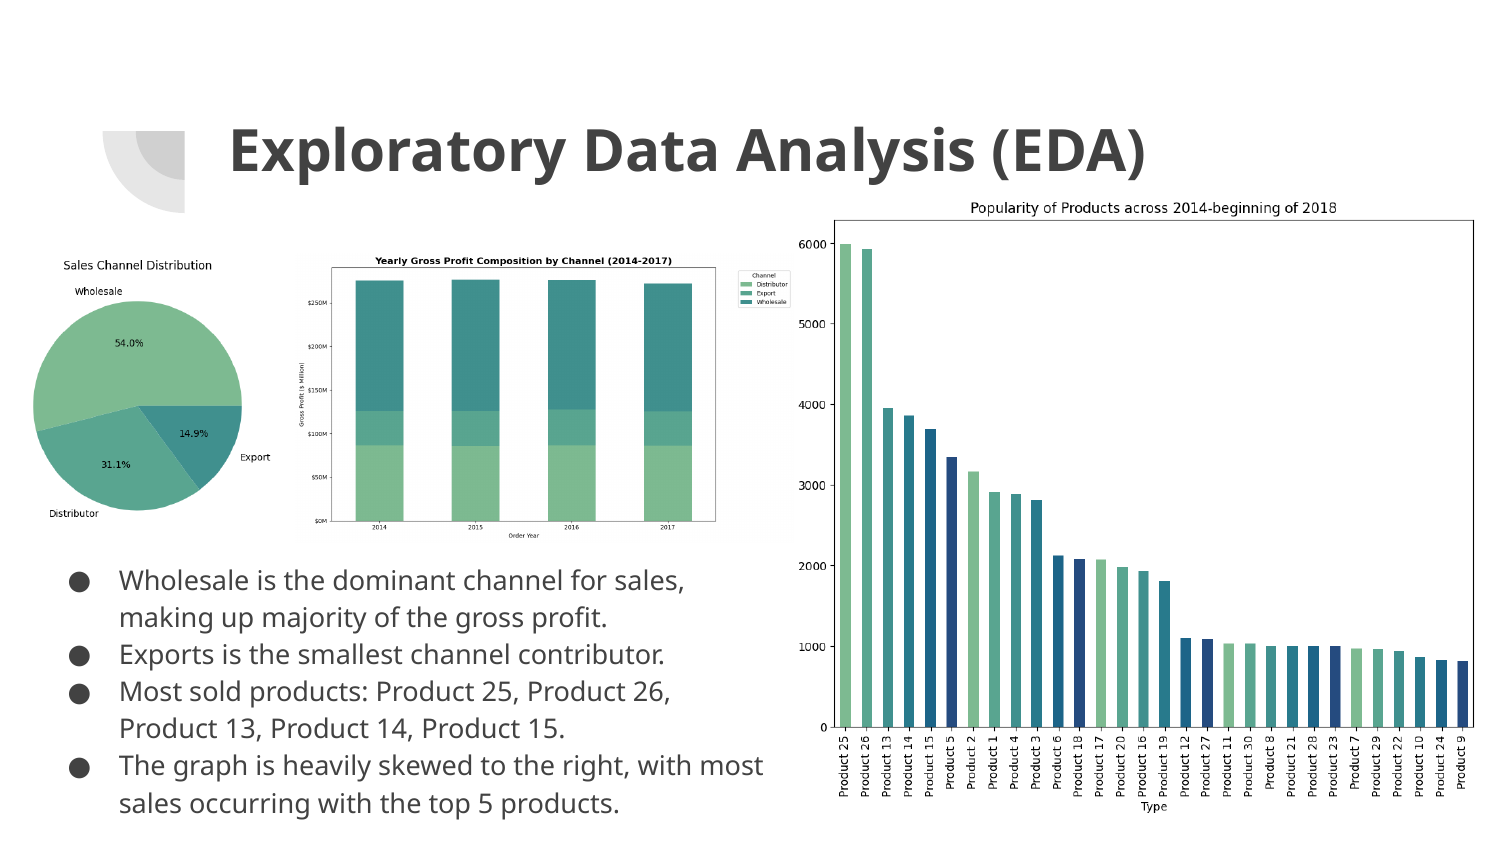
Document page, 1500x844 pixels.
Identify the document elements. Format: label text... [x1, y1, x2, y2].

title Exploratory Data Analysis (EDA) [213, 98, 1368, 263]
picture [295, 192, 1481, 821]
list Wholesale is the dominant channel for sales, making up majority of the gross profit. Exports is the smallest channel contributor. Most sold products: Product 25, Product 26, Product 13, Product 14, Product 15. The graph is heavily skewed to the right, with most sales occurring with the top 5 products. [28, 543, 781, 844]
picture [0, 253, 278, 544]
